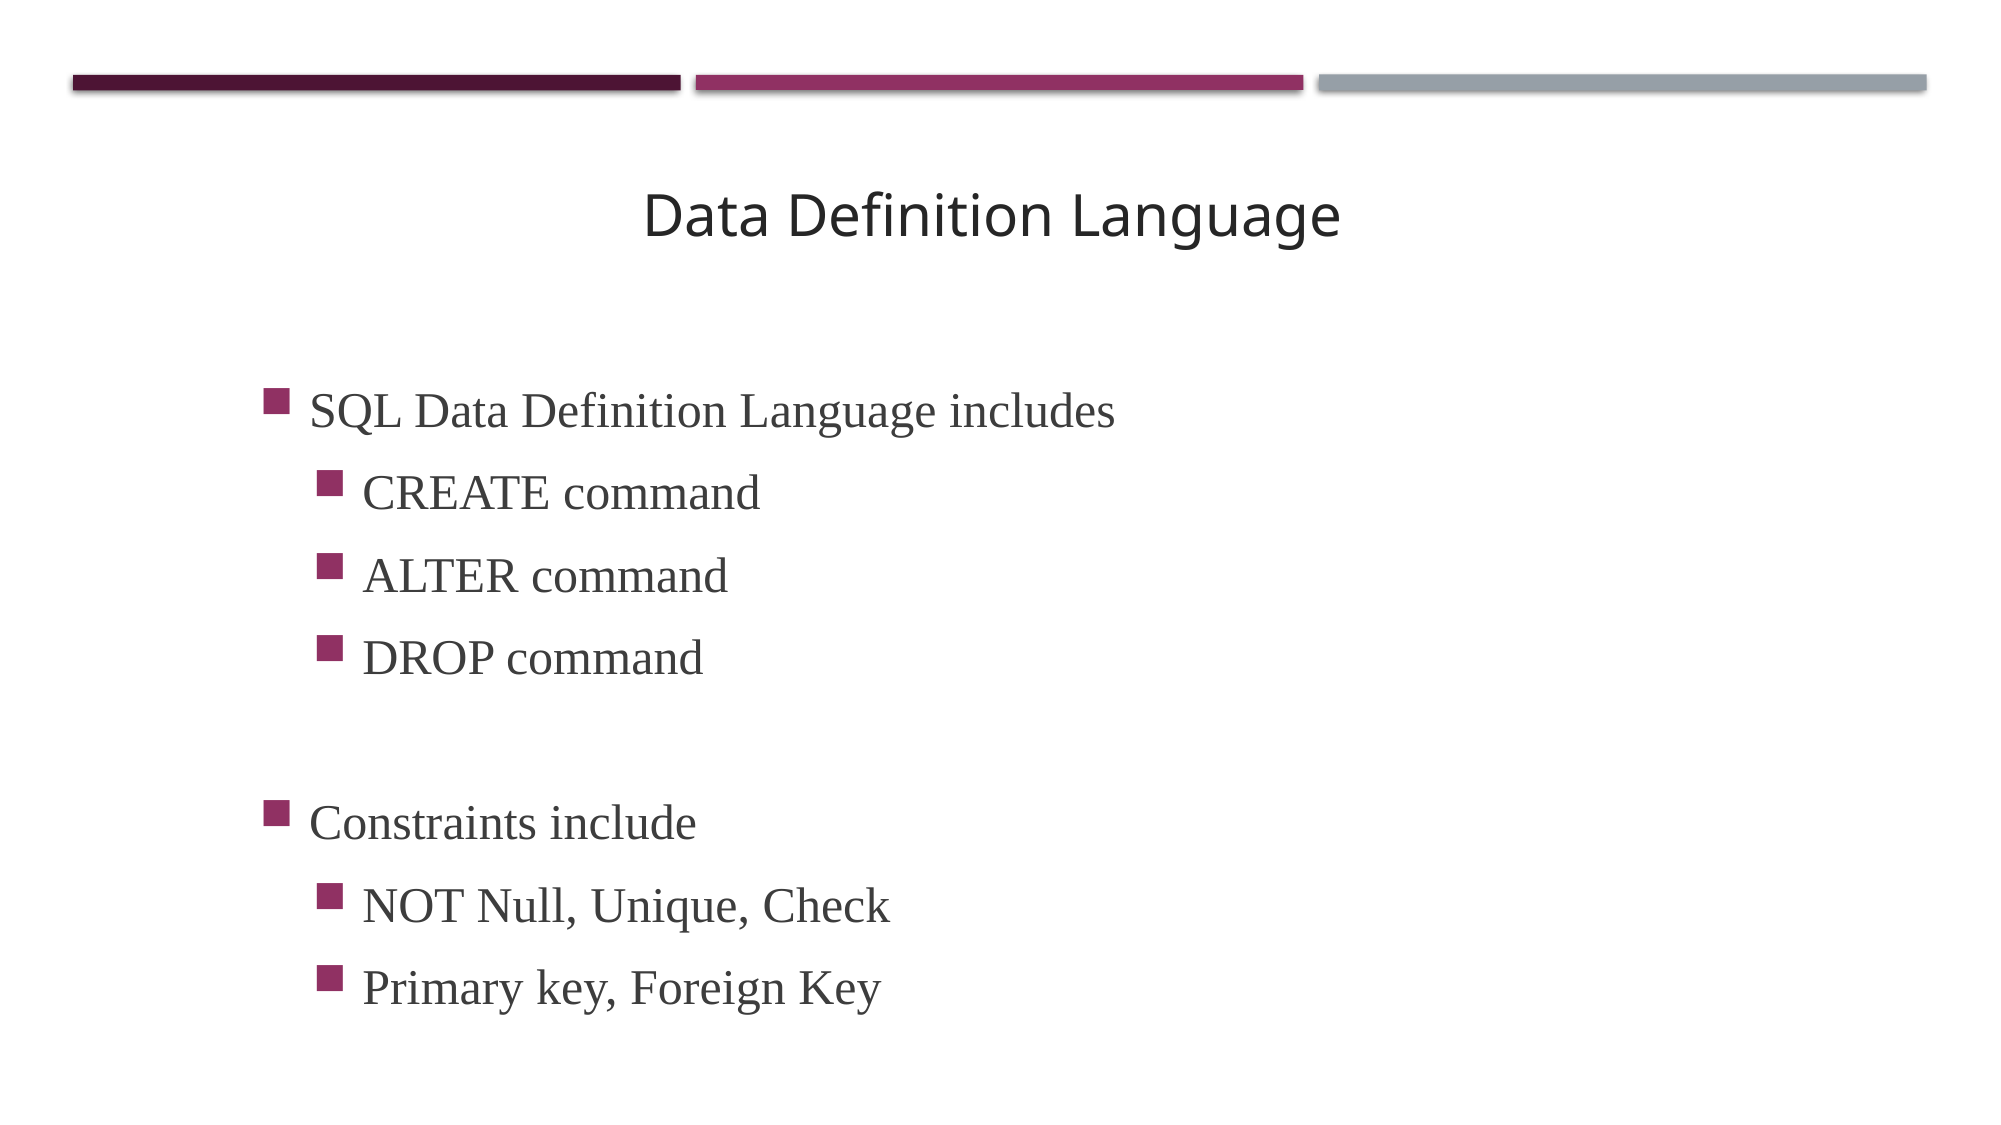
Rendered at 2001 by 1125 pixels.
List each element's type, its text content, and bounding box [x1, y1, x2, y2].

list SQL Data Definition Language includes CREATE command ALTER command DROP command Constraints include NOT Null, Unique, Check Primary key, Foreign Key [244, 348, 1849, 1045]
text_box Data Definition Language [303, 162, 1682, 298]
